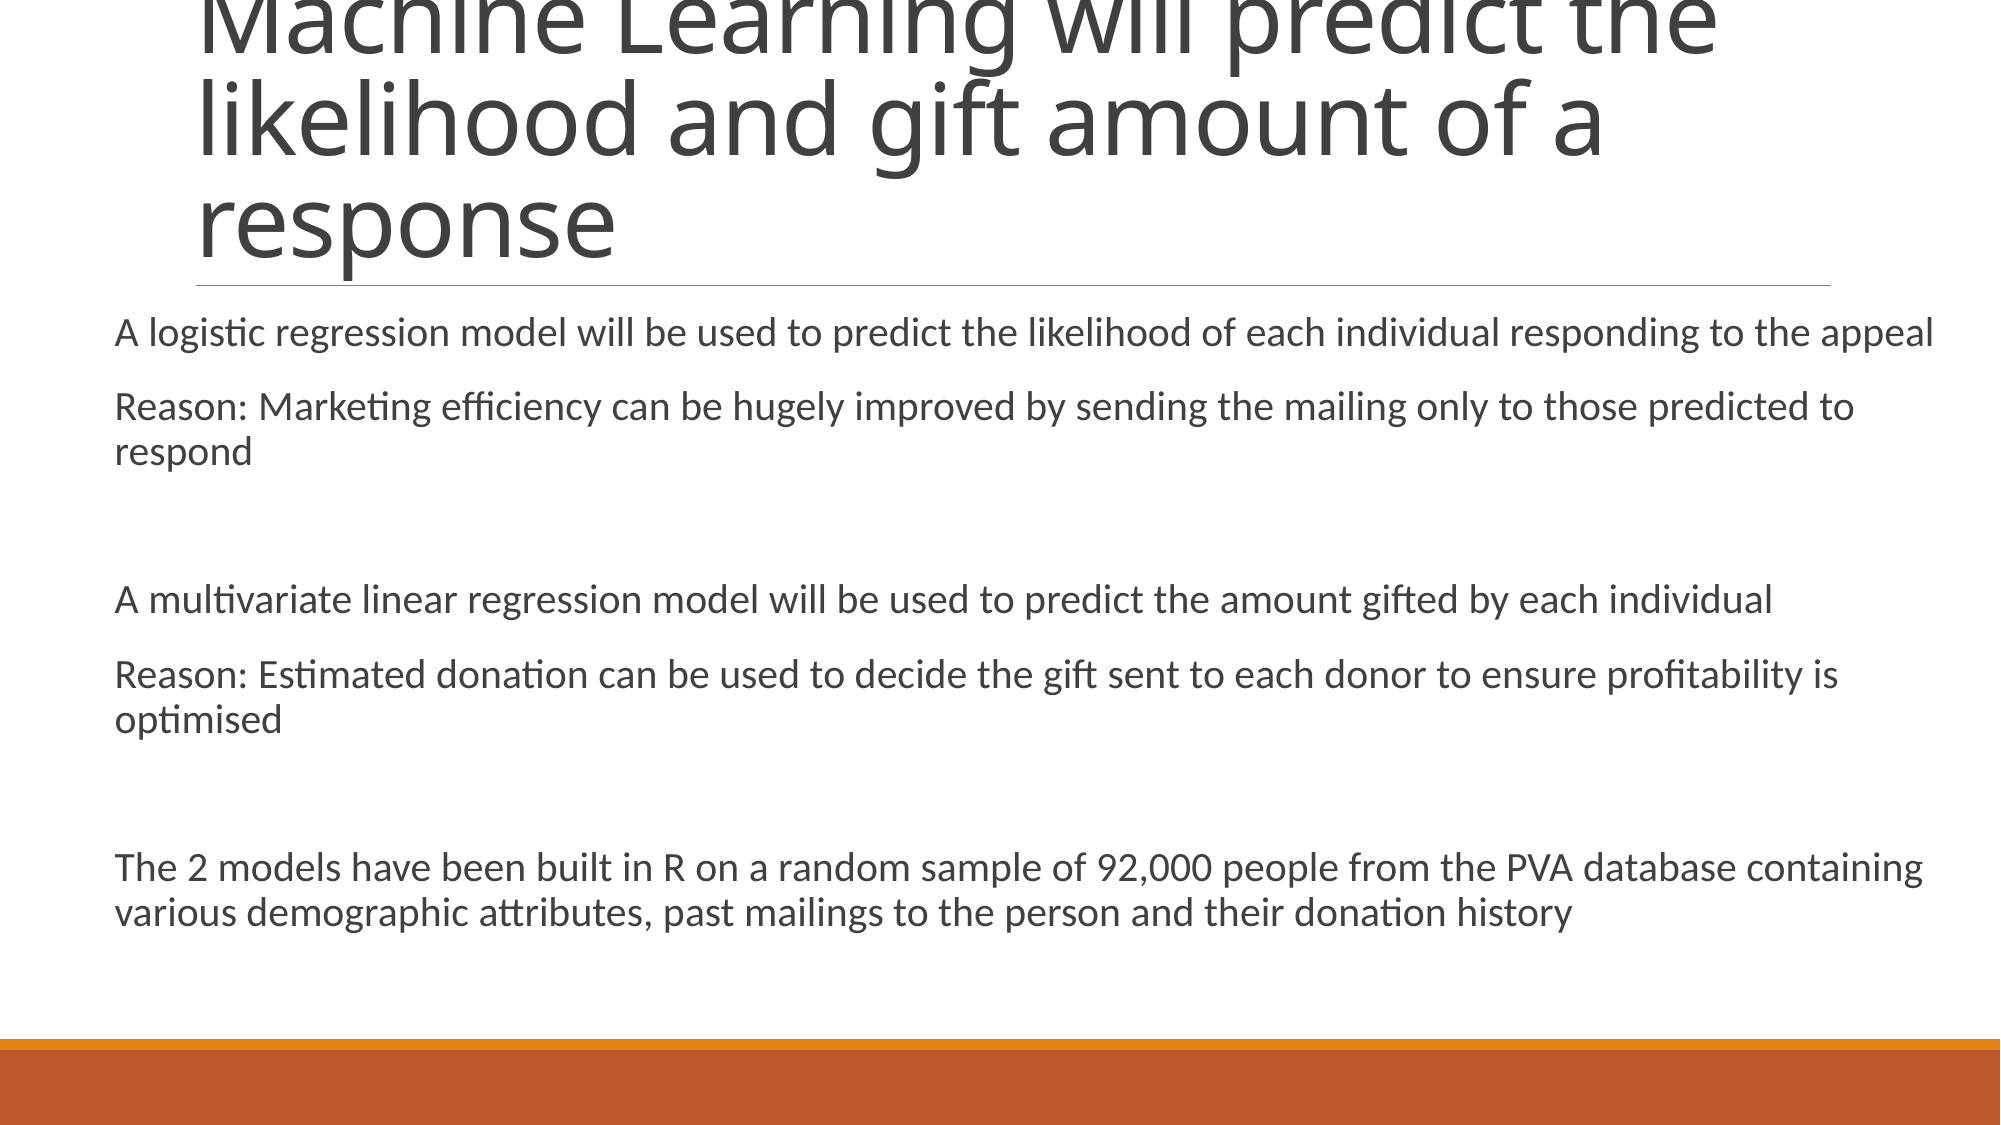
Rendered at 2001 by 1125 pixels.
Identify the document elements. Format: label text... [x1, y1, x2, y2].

list A logistic regression model will be used to predict the likelihood of each individual responding to the appeal Reason: Marketing efficiency can be hugely improved by sending the mailing only to those predicted to respond A multivariate linear regression model will be used to predict the amount gifted by each individual Reason: Estimated donation can be used to decide the gift sent to each donor to ensure profitability is optimised The 2 models have been built in R on a random sample of 92,000 people from the PVA database containing various demographic attributes, past mailings to the person and their donation history [99, 302, 1971, 1037]
title Machine Learning will predict the likelihood and gift amount of a response [180, 47, 1830, 285]
